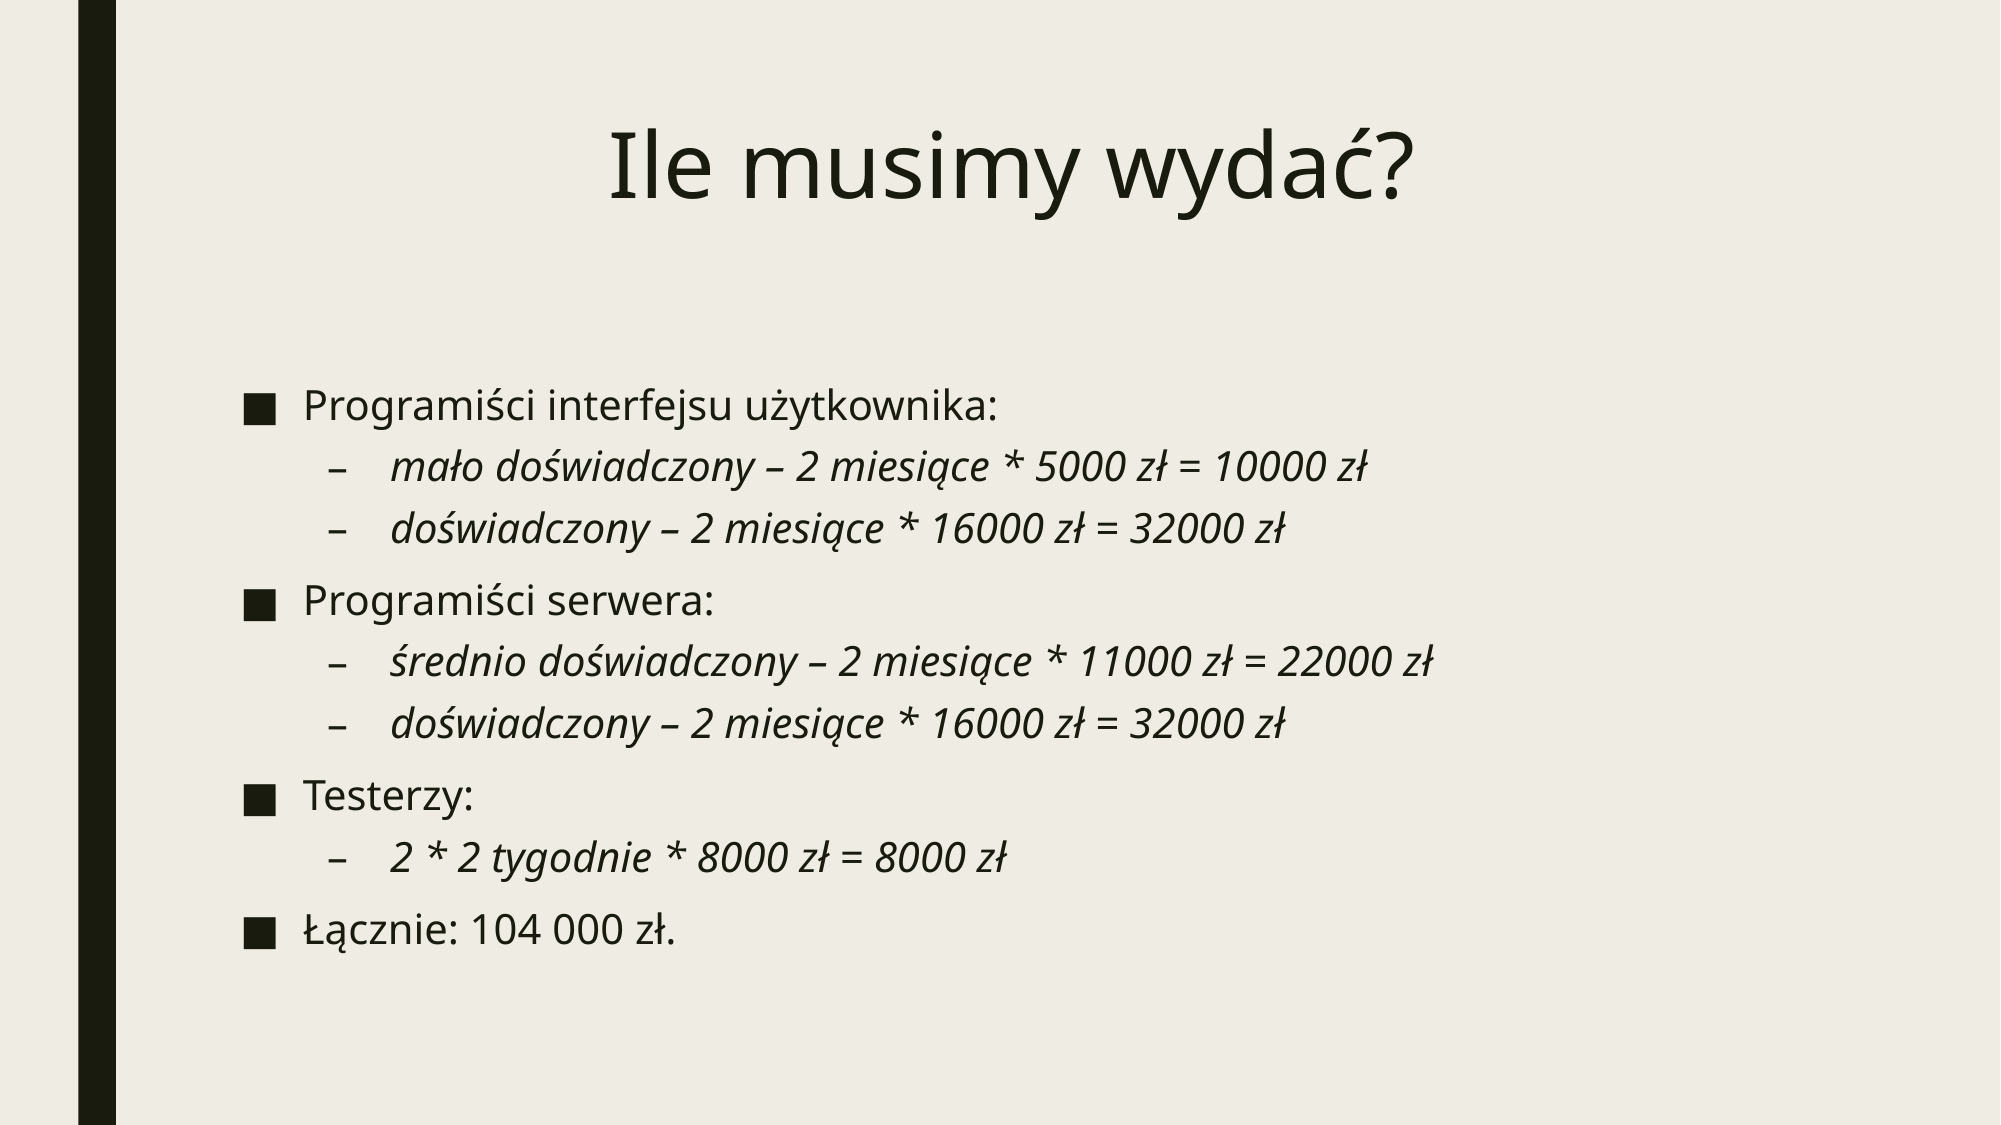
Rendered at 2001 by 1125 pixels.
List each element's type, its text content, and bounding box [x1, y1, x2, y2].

list Programiści interfejsu użytkownika: mało doświadczony – 2 miesiące * 5000 zł = 10000 zł doświadczony – 2 miesiące * 16000 zł = 32000 zł Programiści serwera: średnio doświadczony – 2 miesiące * 11000 zł = 22000 zł doświadczony – 2 miesiące * 16000 zł = 32000 zł Testerzy: 2 * 2 tygodnie * 8000 zł = 8000 zł Łącznie: 104 000 zł. [225, 375, 1800, 963]
title Ile musimy wydać? [225, 112, 1800, 357]
